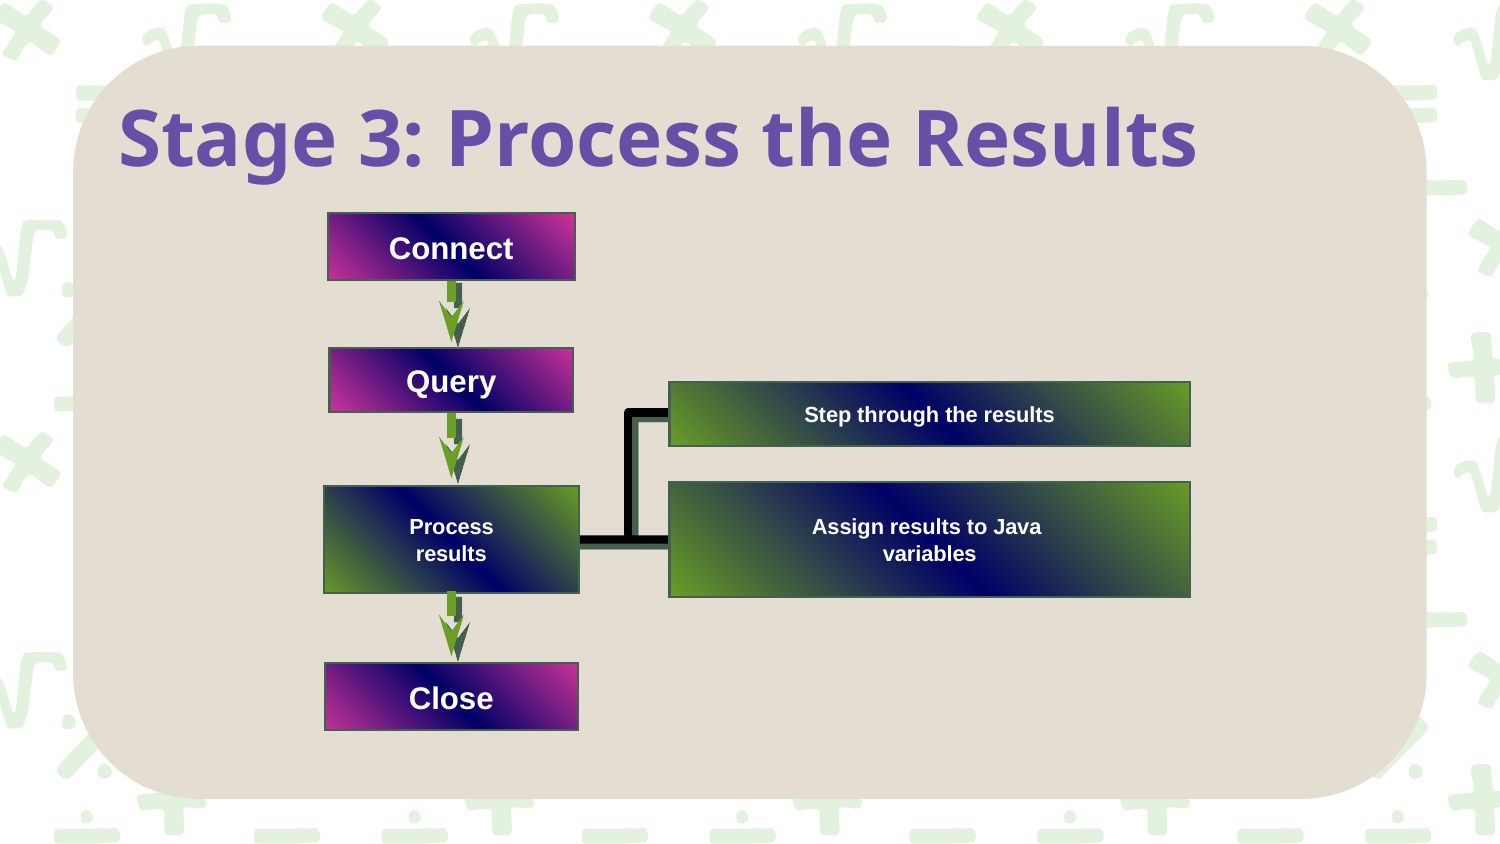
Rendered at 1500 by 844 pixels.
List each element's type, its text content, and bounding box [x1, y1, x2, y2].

text_box [627, 412, 675, 535]
text_box Connect [328, 212, 575, 281]
text_box Step through the results [669, 381, 1190, 447]
text_box Assign results to Java variables [669, 482, 1190, 597]
text_box [445, 635, 458, 657]
text_box [445, 321, 458, 343]
text_box Query [329, 347, 574, 412]
text_box Process results [323, 485, 579, 594]
title Stage 3: Process the Results [118, 88, 1382, 160]
text_box Close [324, 662, 578, 731]
text_box [445, 457, 458, 479]
